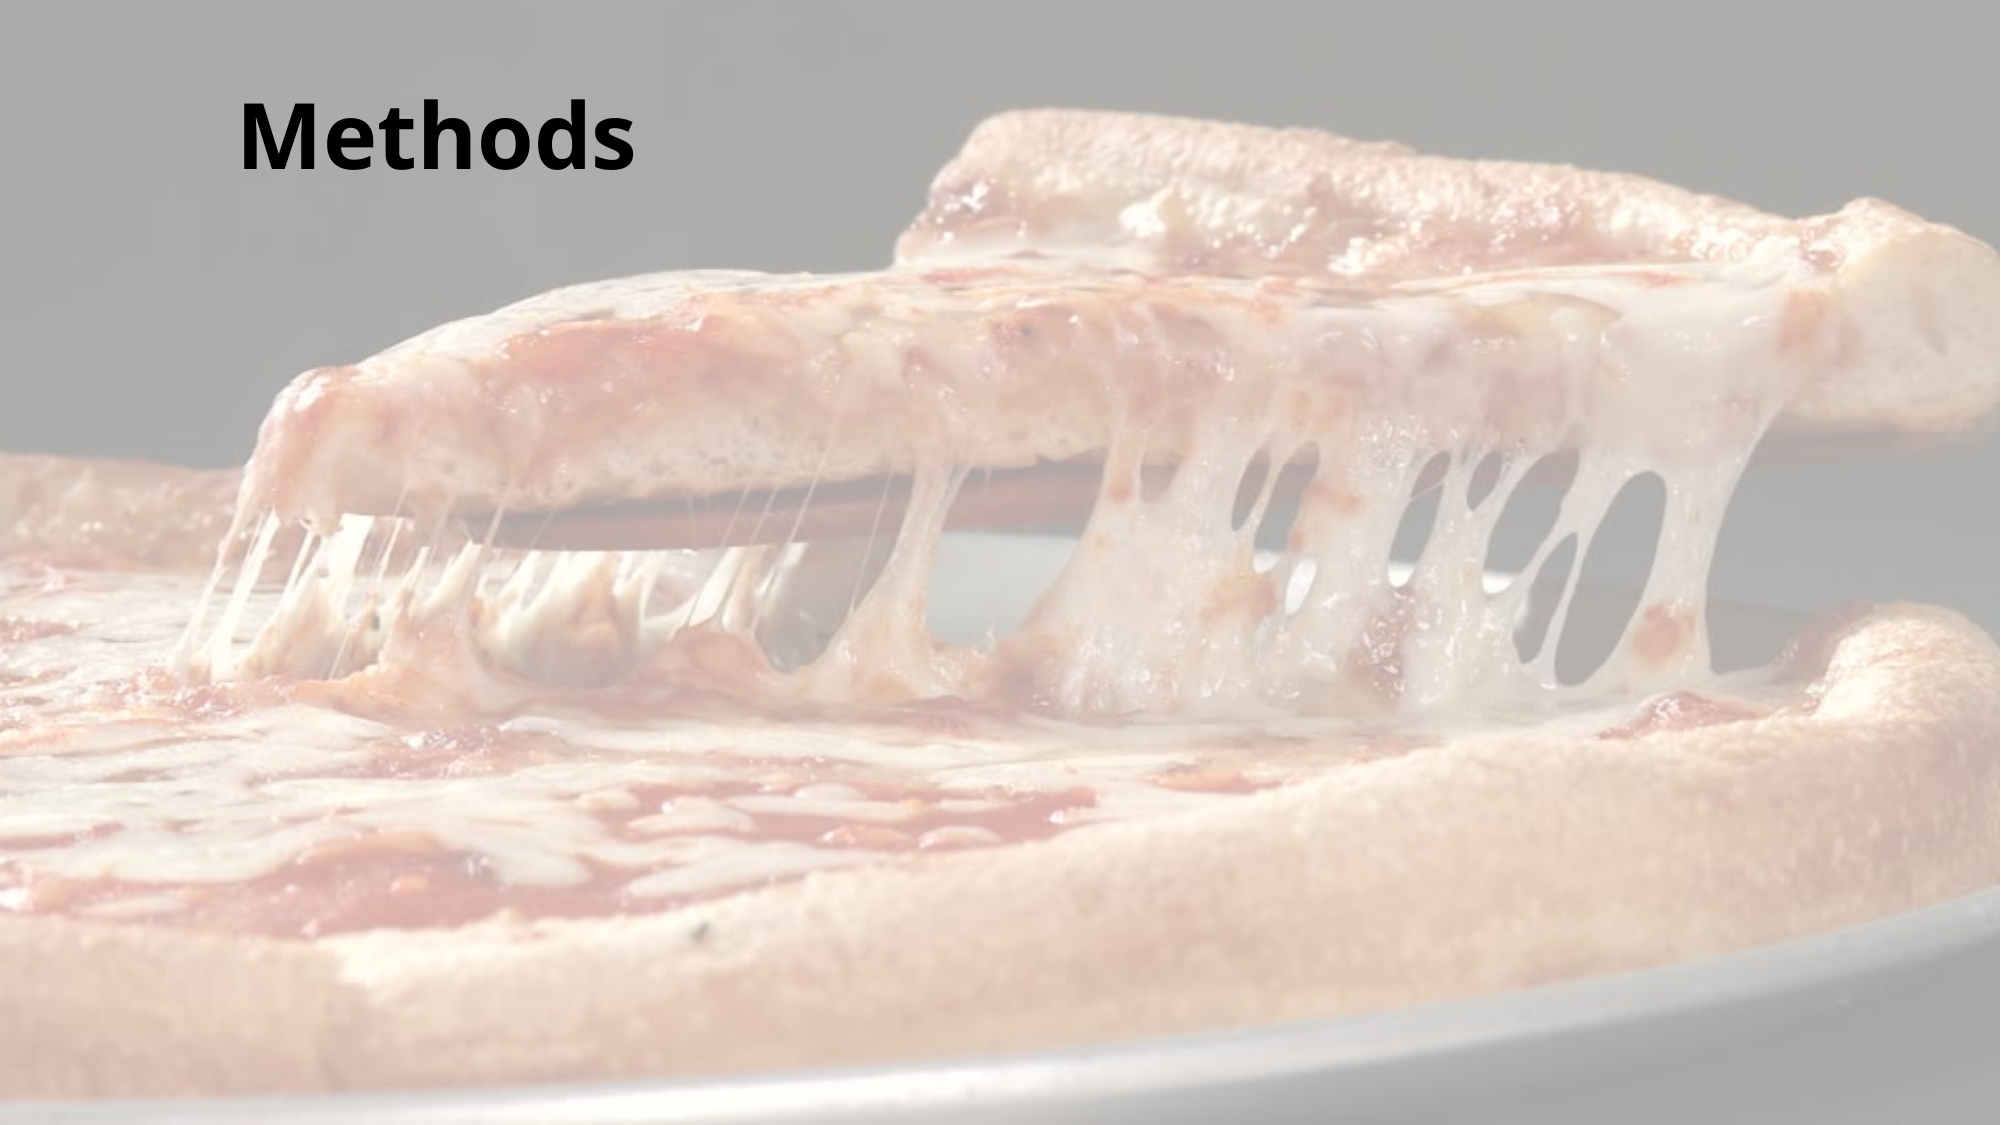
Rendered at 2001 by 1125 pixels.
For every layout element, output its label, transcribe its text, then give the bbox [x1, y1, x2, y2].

text_box Methods [221, 70, 1672, 195]
text_box [221, 257, 1516, 364]
